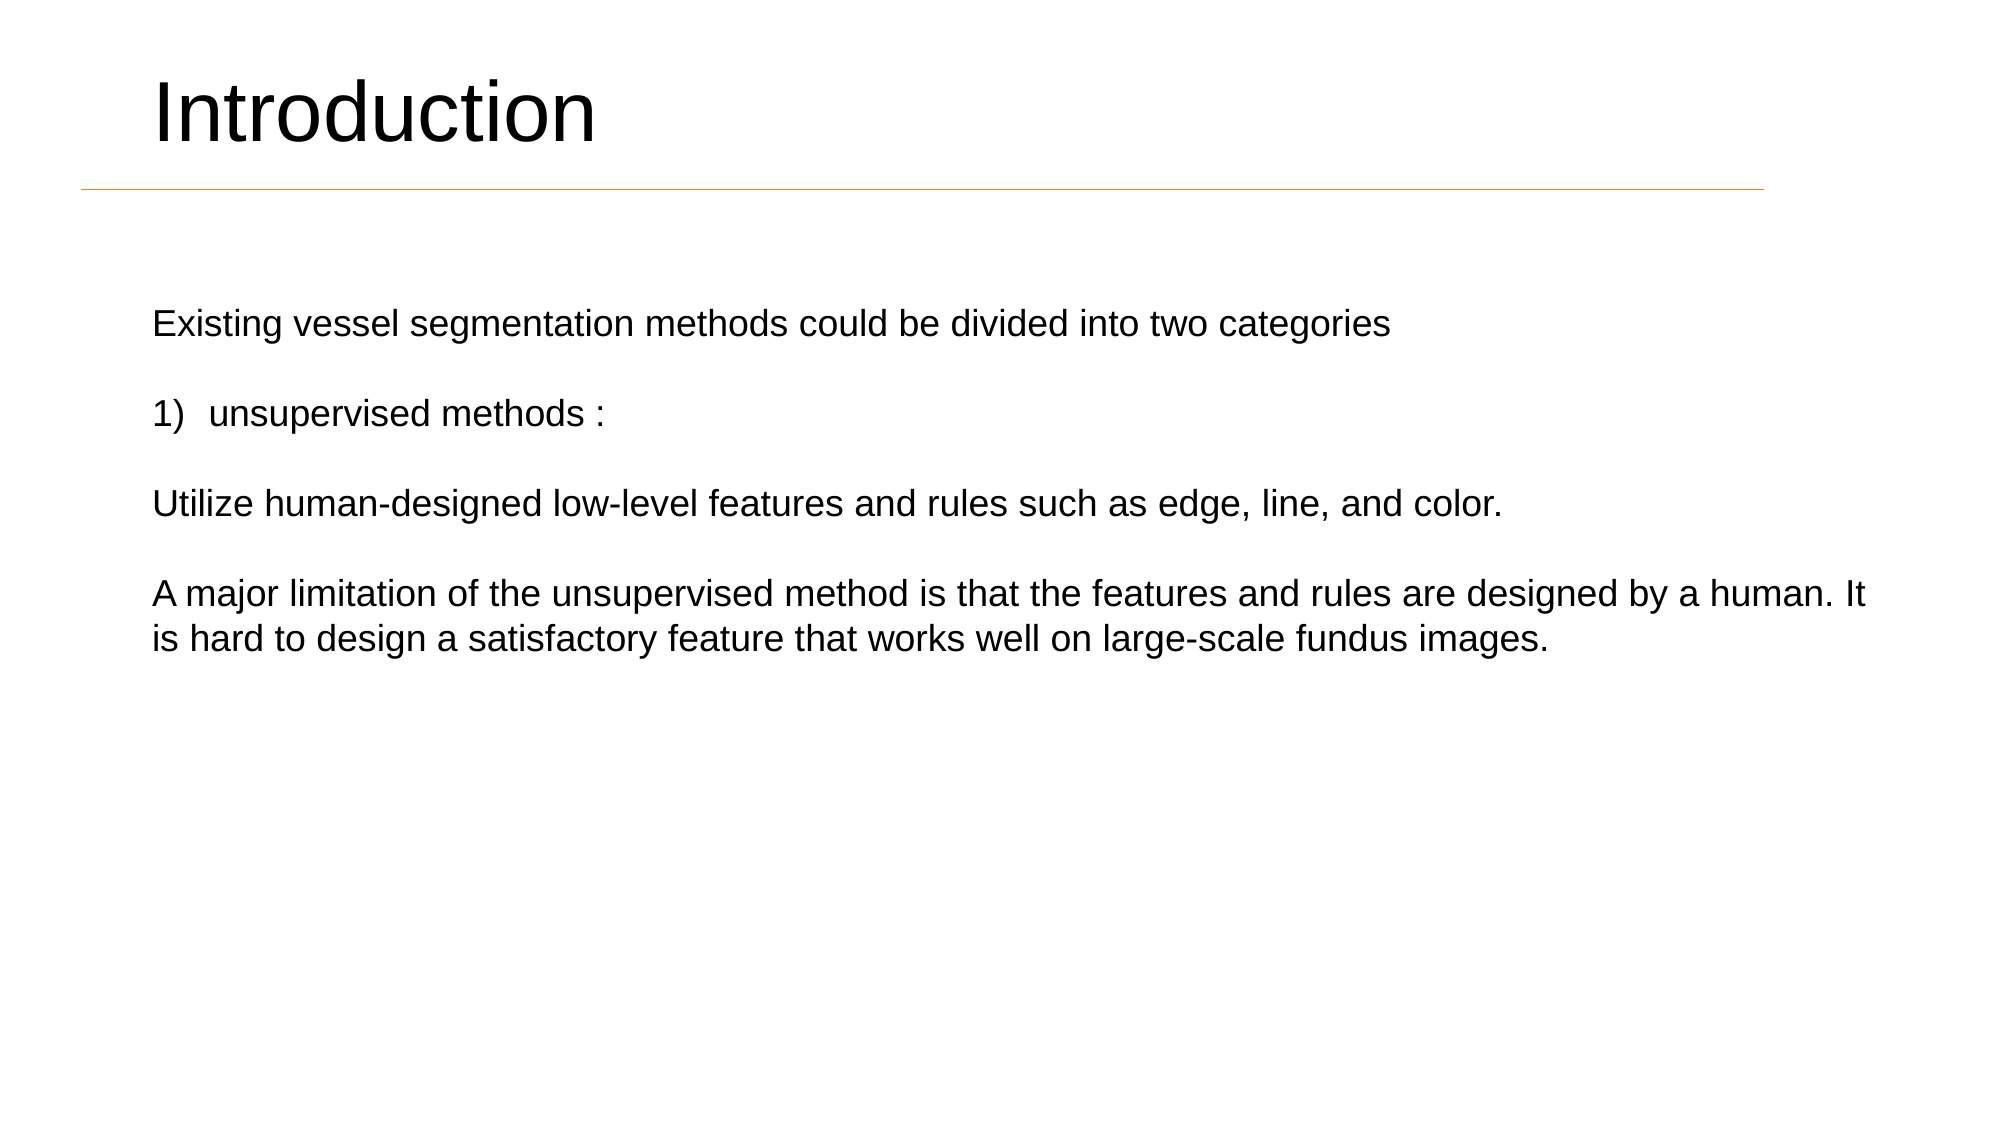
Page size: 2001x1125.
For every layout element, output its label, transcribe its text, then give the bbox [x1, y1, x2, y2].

title Introduction [137, 59, 742, 168]
text_box Existing vessel segmentation methods could be divided into two categories unsupervised methods : Utilize human-designed low-level features and rules such as edge, line, and color. A major limitation of the unsupervised method is that the features and rules are designed by a human. It is hard to design a satisfactory feature that works well on large-scale fundus images. [137, 291, 1883, 847]
